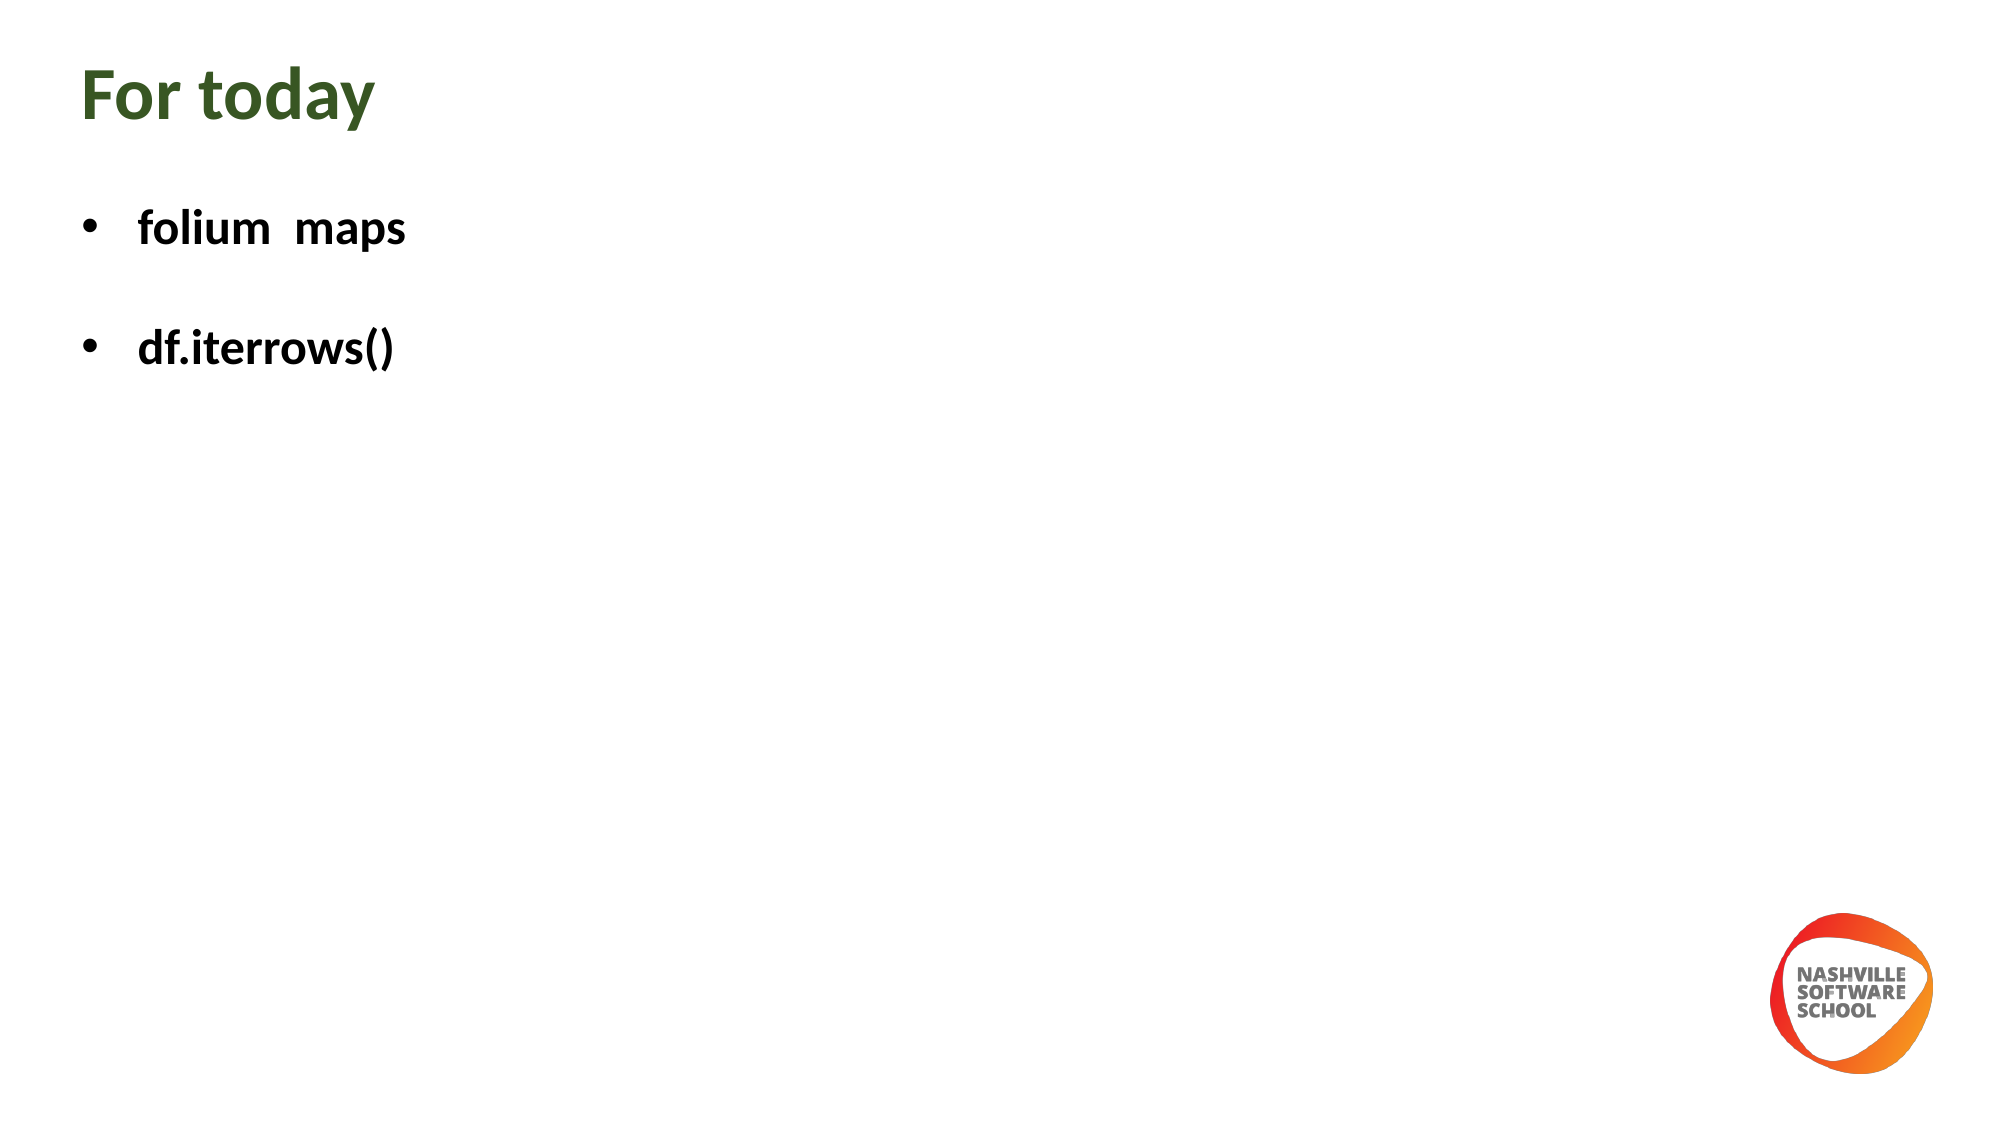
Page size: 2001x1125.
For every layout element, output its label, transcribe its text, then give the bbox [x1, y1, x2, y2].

text_box For today folium maps df.iterrows() [66, 37, 1890, 443]
picture [1770, 913, 1933, 1074]
